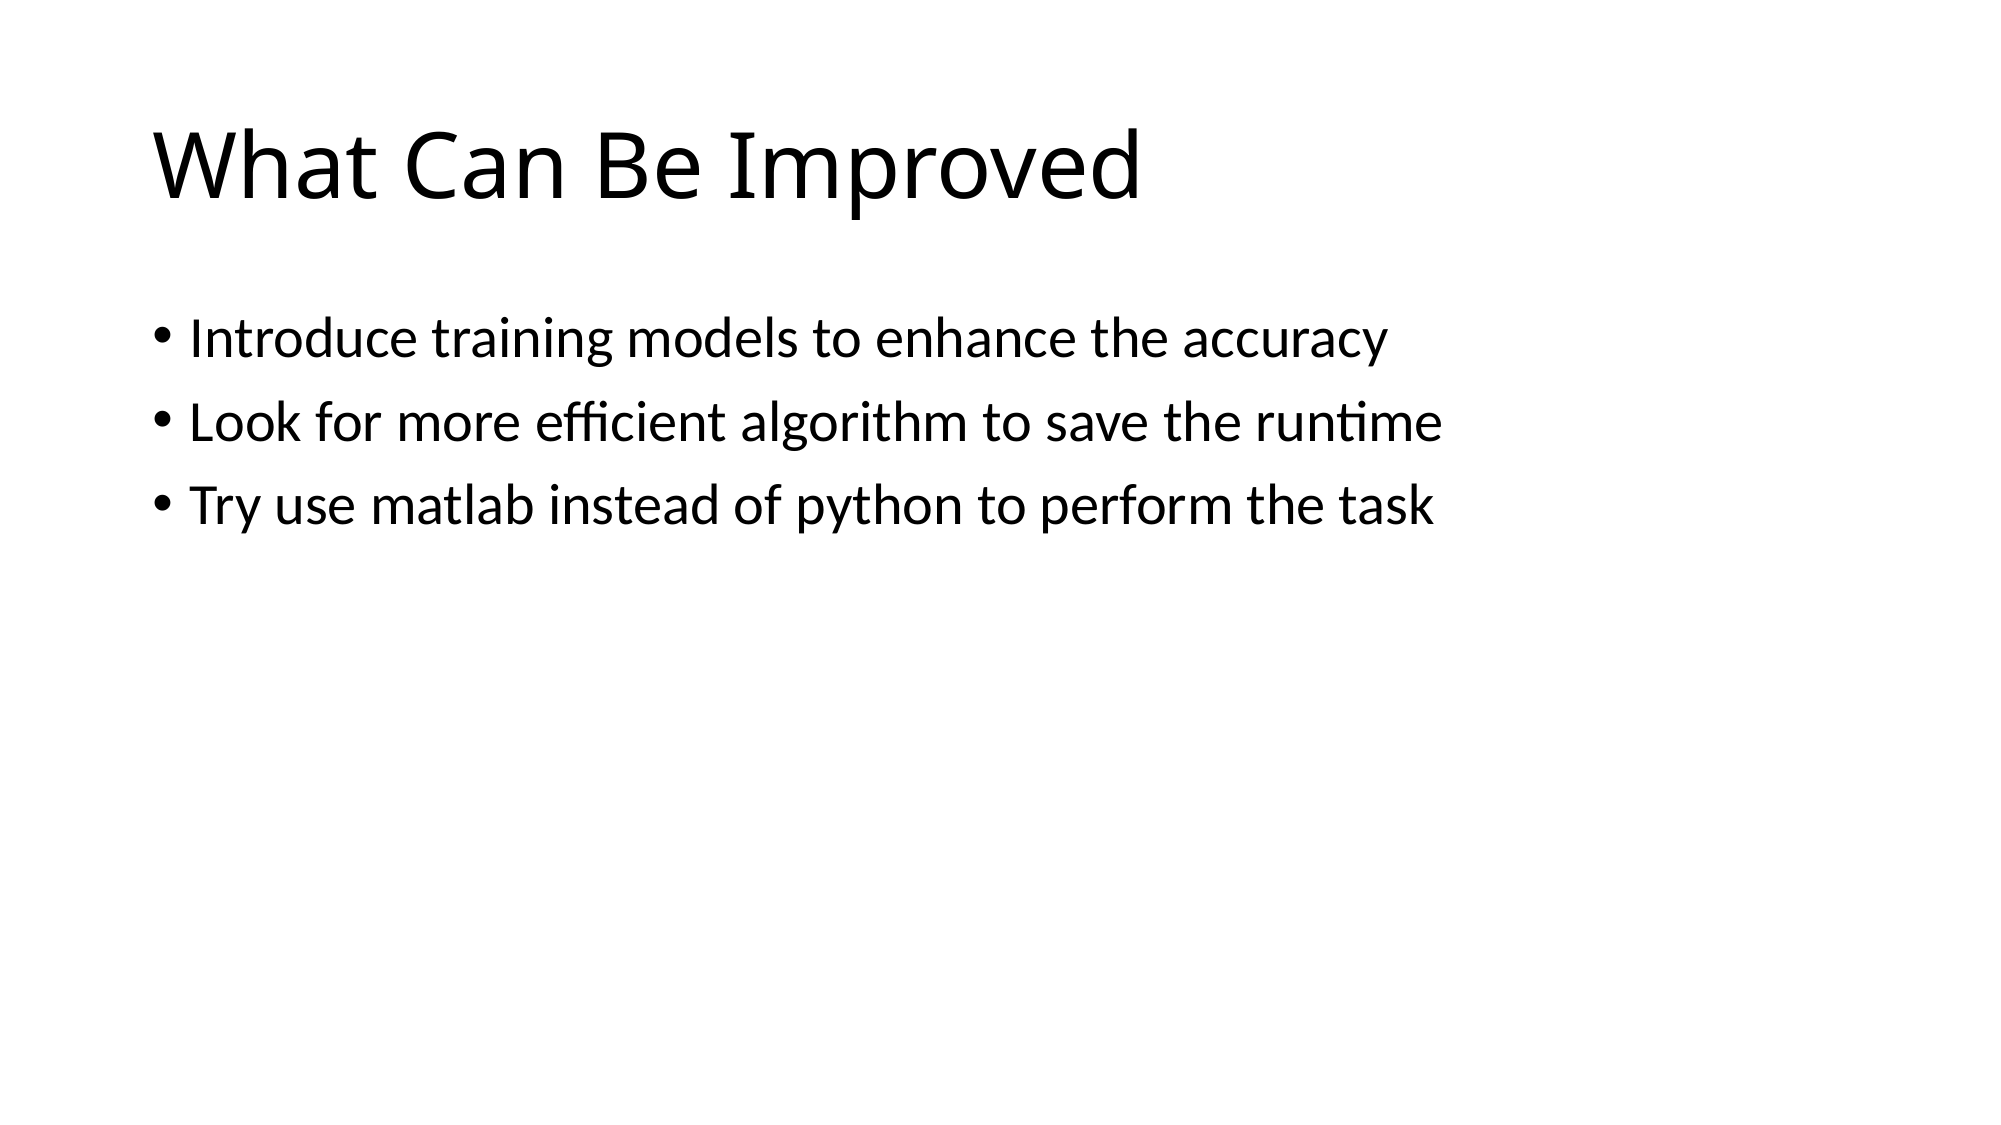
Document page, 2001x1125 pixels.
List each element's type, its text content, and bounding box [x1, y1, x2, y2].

title What Can Be Improved [137, 59, 1863, 278]
list Introduce training models to enhance the accuracy Look for more efficient algorithm to save the runtime Try use matlab instead of python to perform the task [137, 299, 1863, 1014]
